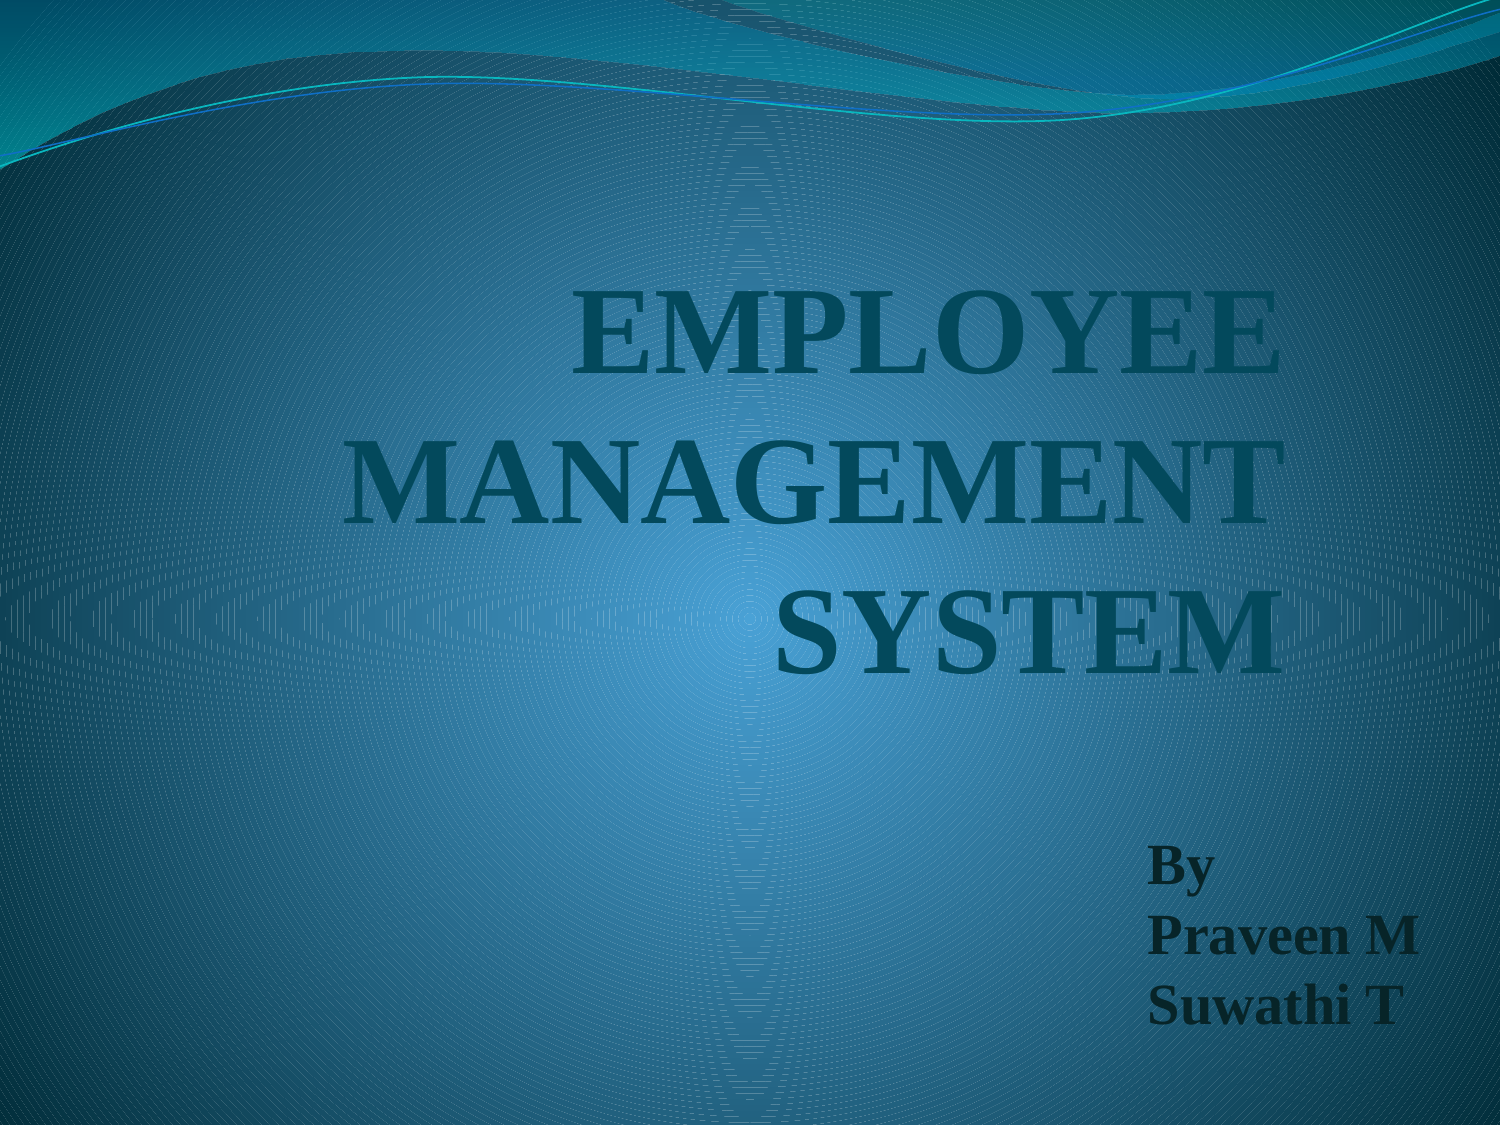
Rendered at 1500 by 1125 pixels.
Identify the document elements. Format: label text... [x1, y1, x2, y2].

text_box By Praveen M Suwathi T [1133, 818, 1500, 1044]
title EMPLOYEE MANAGEMENT SYSTEM [46, 224, 1290, 739]
